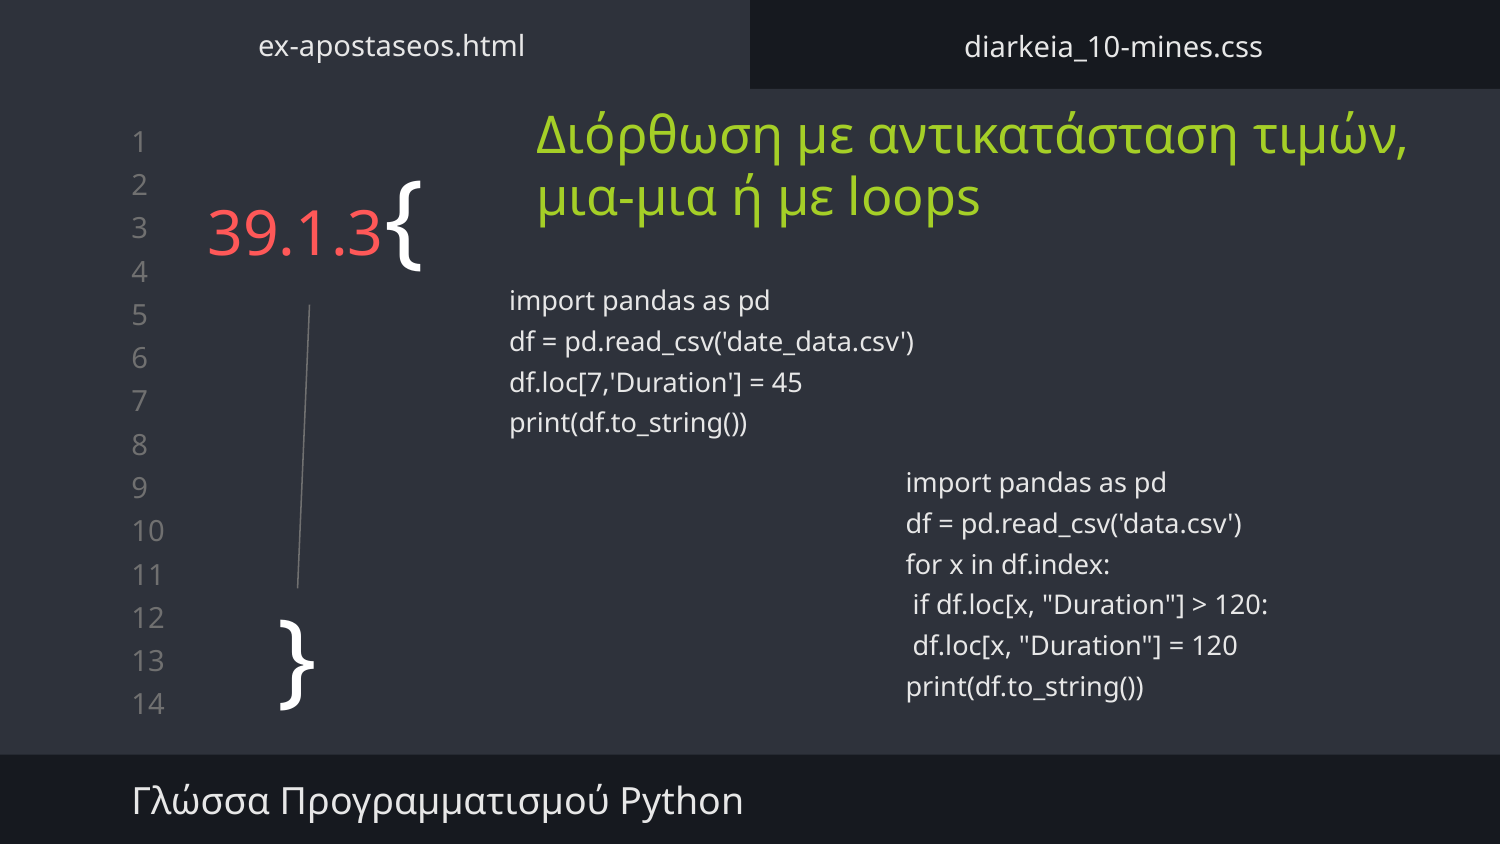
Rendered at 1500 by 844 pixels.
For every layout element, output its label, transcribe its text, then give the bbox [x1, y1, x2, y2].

subtitle import pandas as pd df = pd.read_csv('data.csv') for x in df.index: if df.loc[x, "Duration"] > 120: df.loc[x, "Duration"] = 120 print(df.to_string()) [890, 493, 1416, 675]
subtitle diarkeia_10-mines.css [738, 16, 1489, 75]
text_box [297, 304, 310, 589]
title Διόρθωση με αντικατάσταση τιμών, μια-μια ή με loops [521, 119, 1461, 208]
subtitle import pandas as pd df = pd.read_csv('date_data.csv') df.loc[7,'Duration'] = 45 print(df.to_string()) [494, 270, 1037, 452]
text_box } [262, 588, 346, 717]
subtitle Γλώσσα Προγραμματισμού Python [116, 770, 915, 829]
subtitle ex-apostaseos.html [16, 15, 767, 74]
title 39.1.3{ [161, 123, 470, 305]
